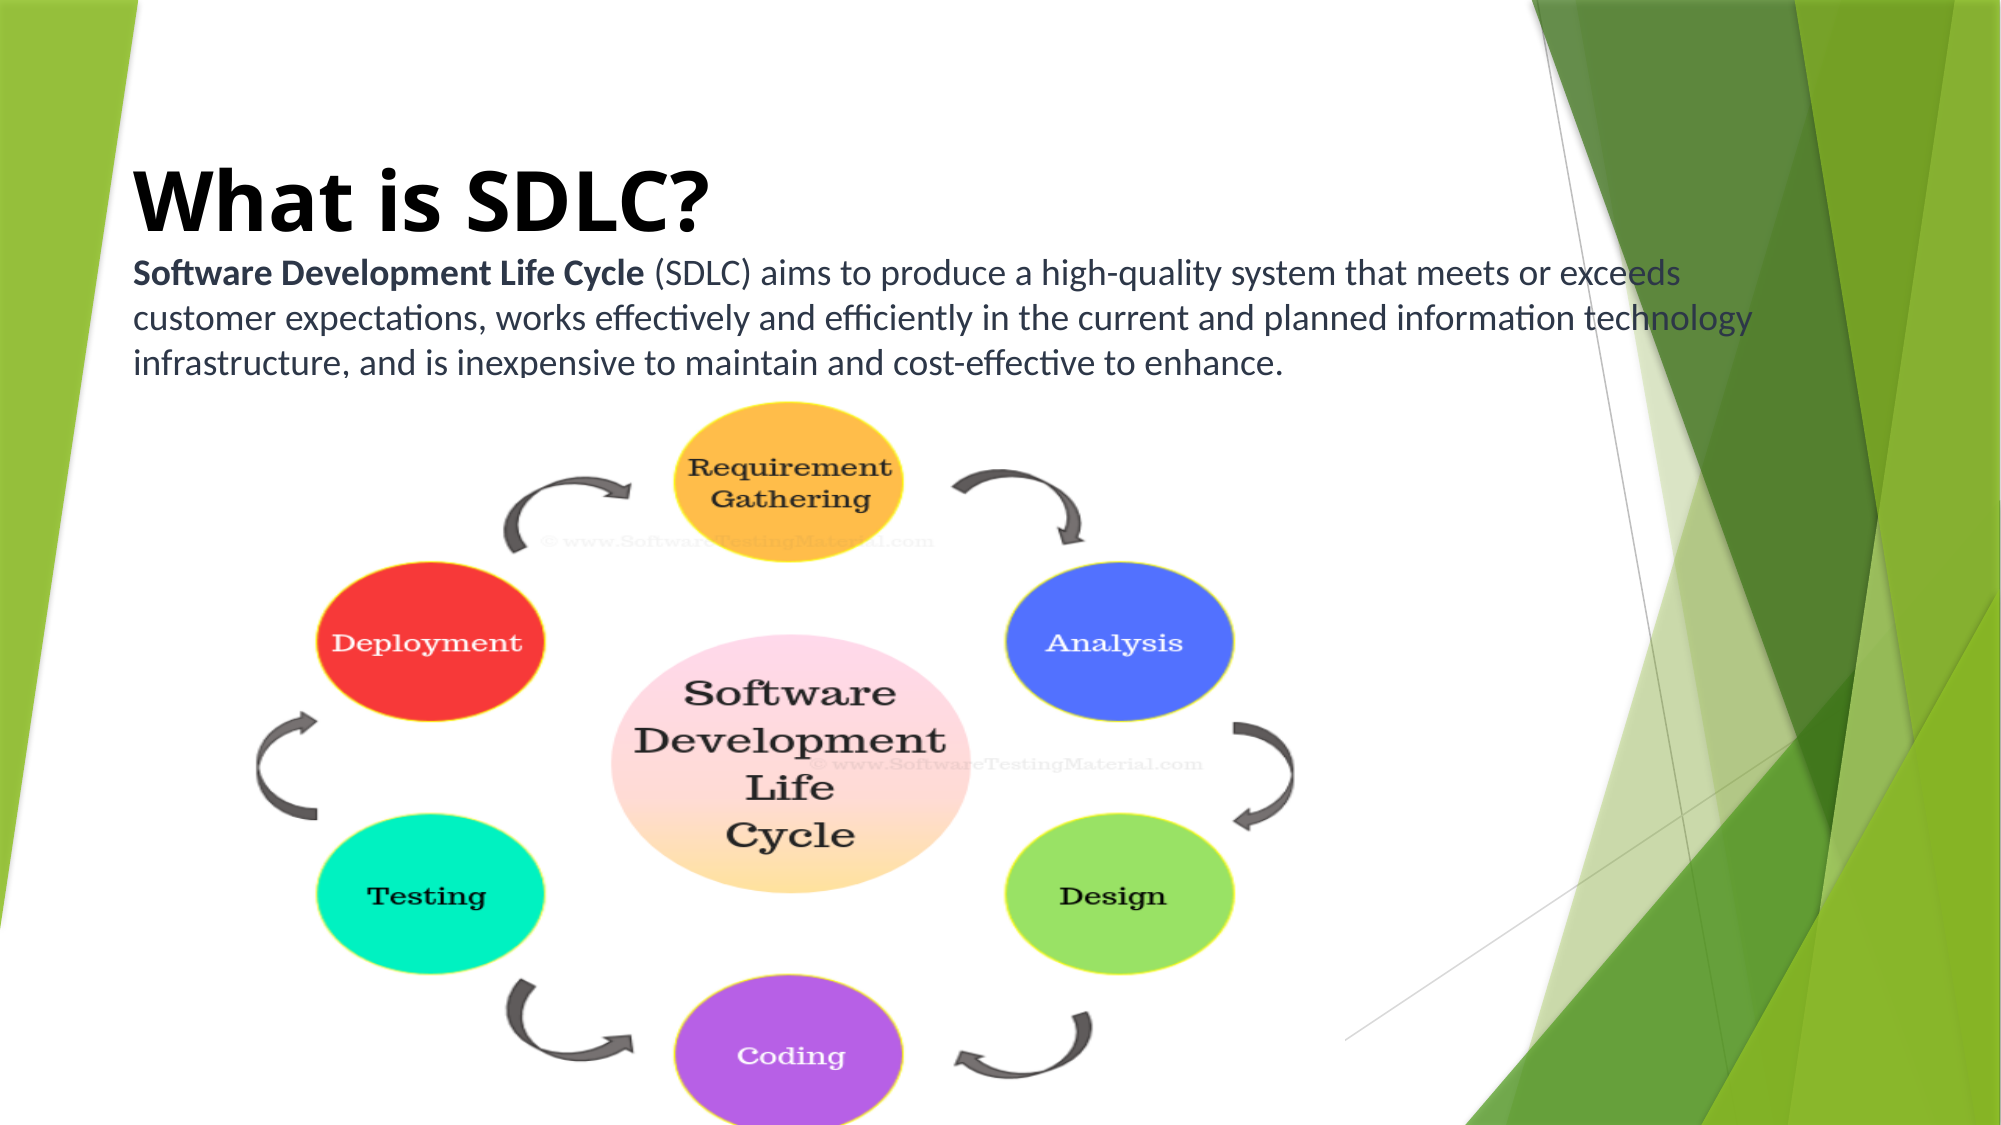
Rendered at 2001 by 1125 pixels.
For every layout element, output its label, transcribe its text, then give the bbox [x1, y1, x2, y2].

picture [211, 377, 1345, 1125]
text_box What is SDLC? Software Development Life Cycle (SDLC) aims to produce a high-quality system that meets or exceeds customer expectations, works effectively and efficiently in the current and planned information technology infrastructure, and is inexpensive to maintain and cost-effective to enhance. [118, 140, 1845, 841]
